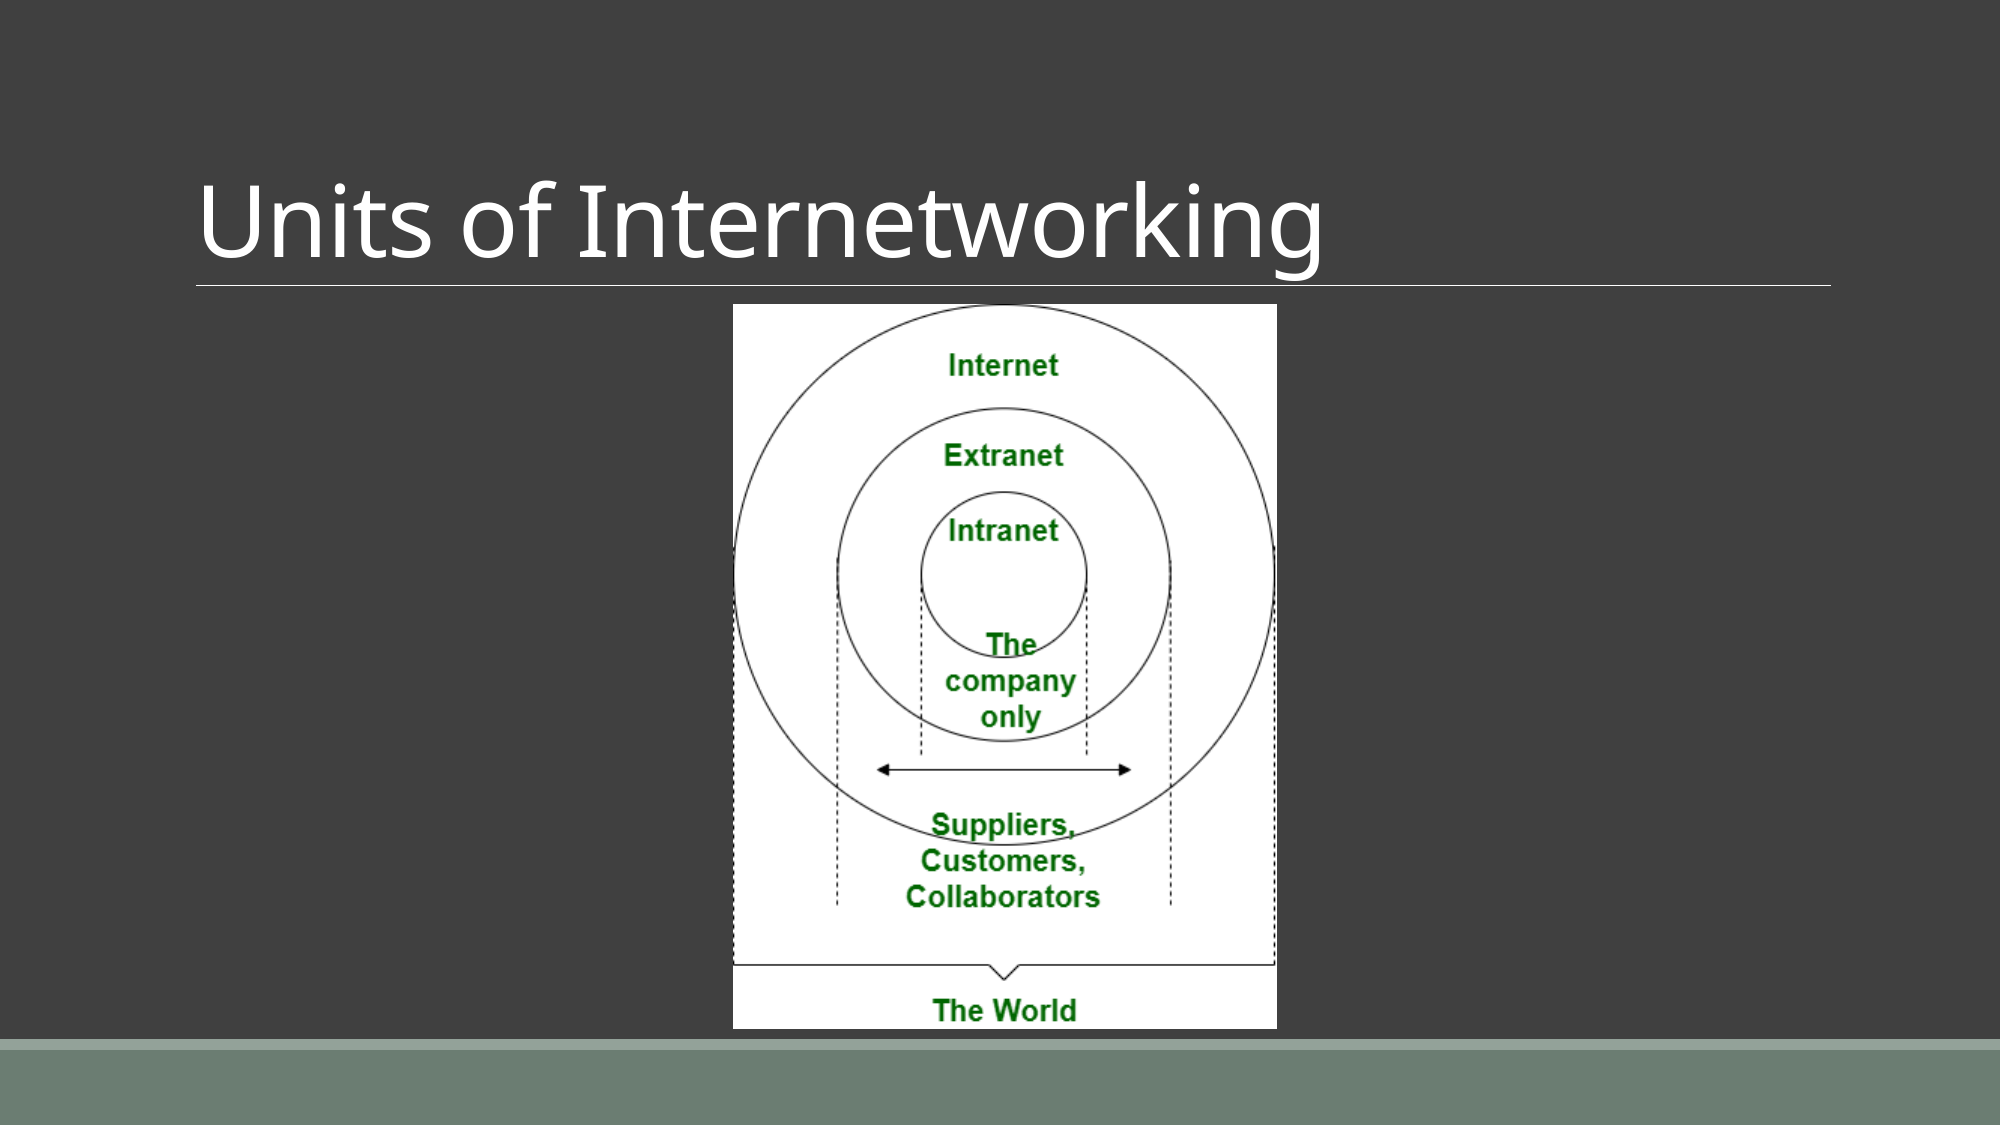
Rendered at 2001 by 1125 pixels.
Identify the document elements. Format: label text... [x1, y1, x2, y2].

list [733, 304, 1277, 1030]
title Units of Internetworking [180, 47, 1830, 285]
